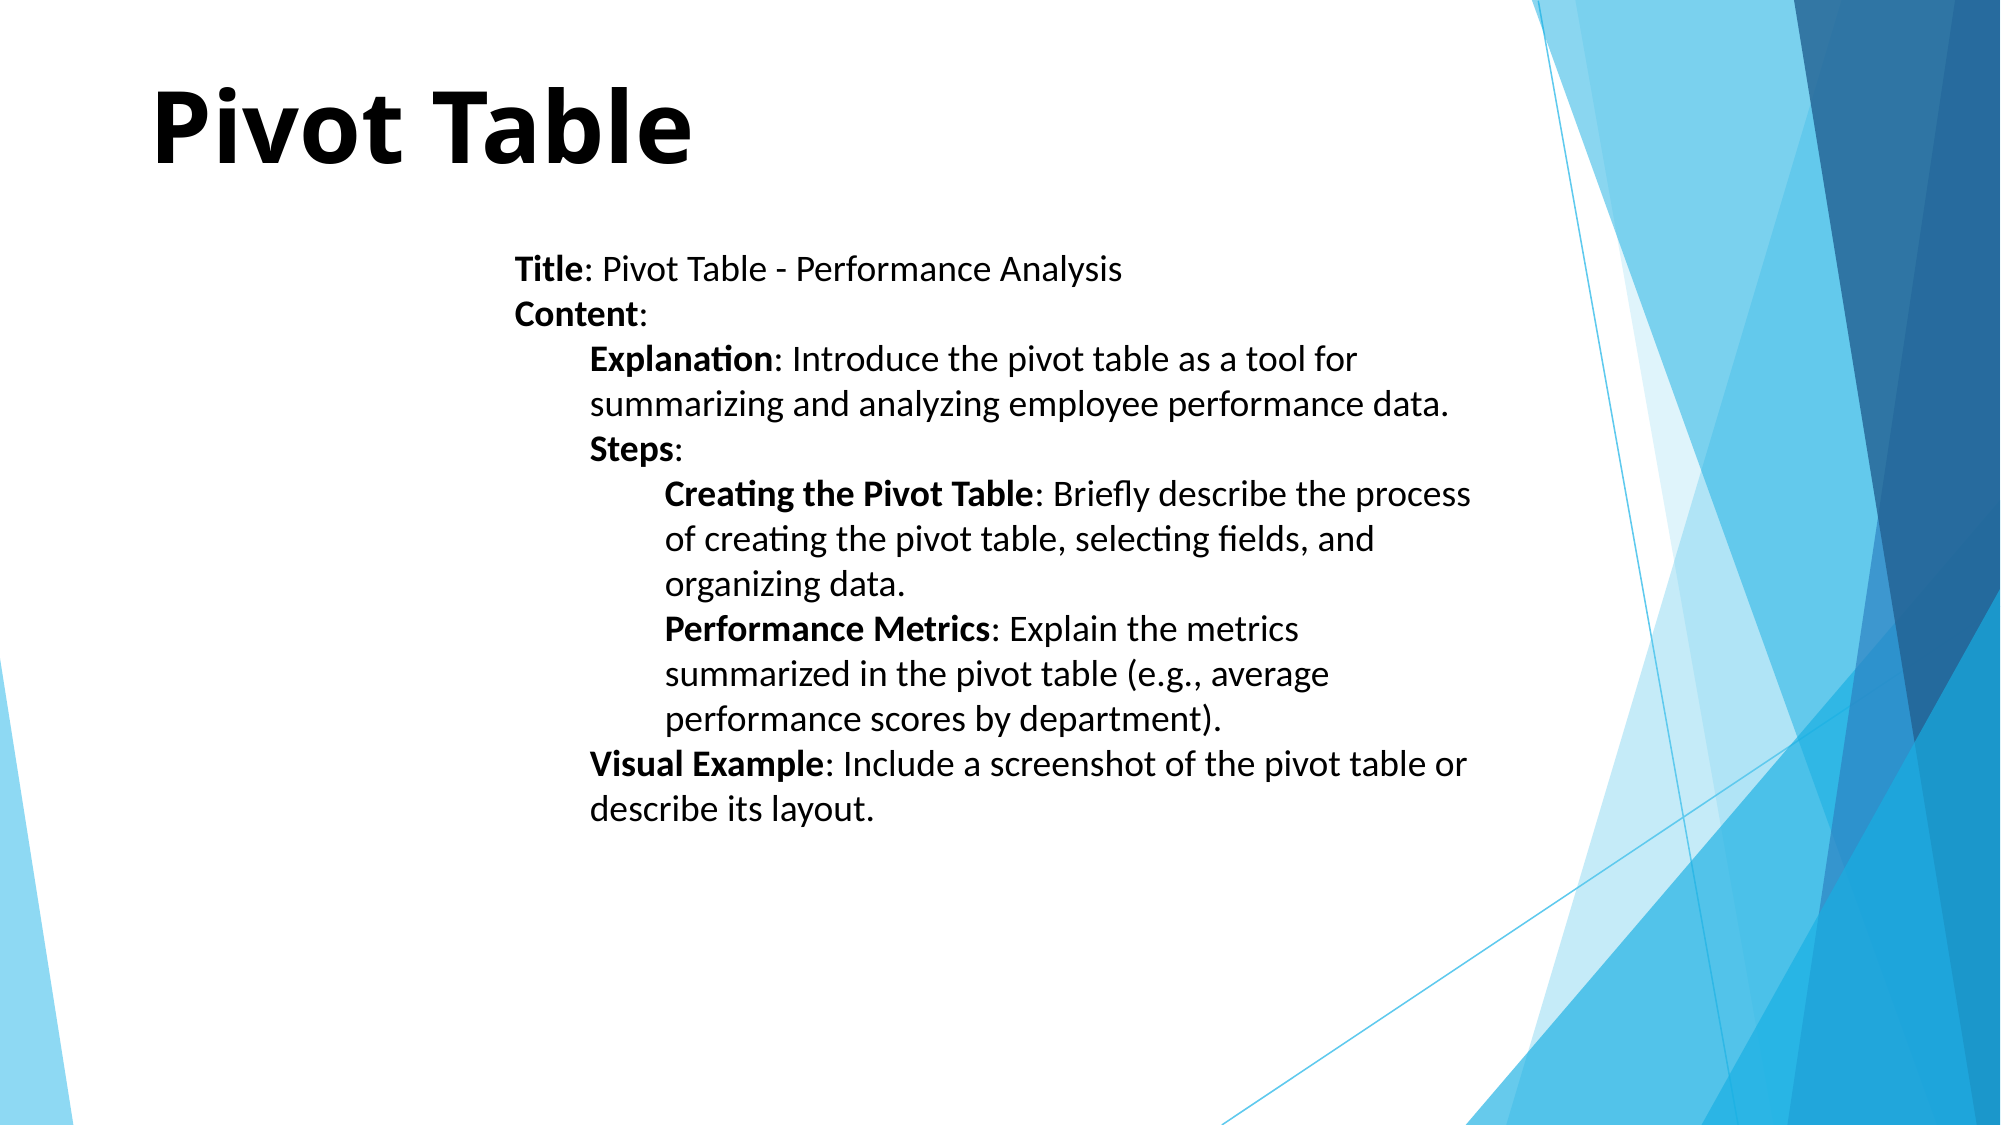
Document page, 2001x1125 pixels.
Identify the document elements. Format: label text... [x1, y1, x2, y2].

title Pivot Table [123, 63, 1877, 306]
text_box Title: Pivot Table - Performance Analysis Content: Explanation: Introduce the pivot table as a tool for summarizing and analyzing employee performance data. Steps: Creating the Pivot Table: Briefly describe the process of creating the pivot table, selecting fields, and organizing data. Performance Metrics: Explain the metrics summarized in the pivot table (e.g., average performance scores by department). Visual Example: Include a screenshot of the pivot table or describe its layout. [500, 236, 1500, 837]
